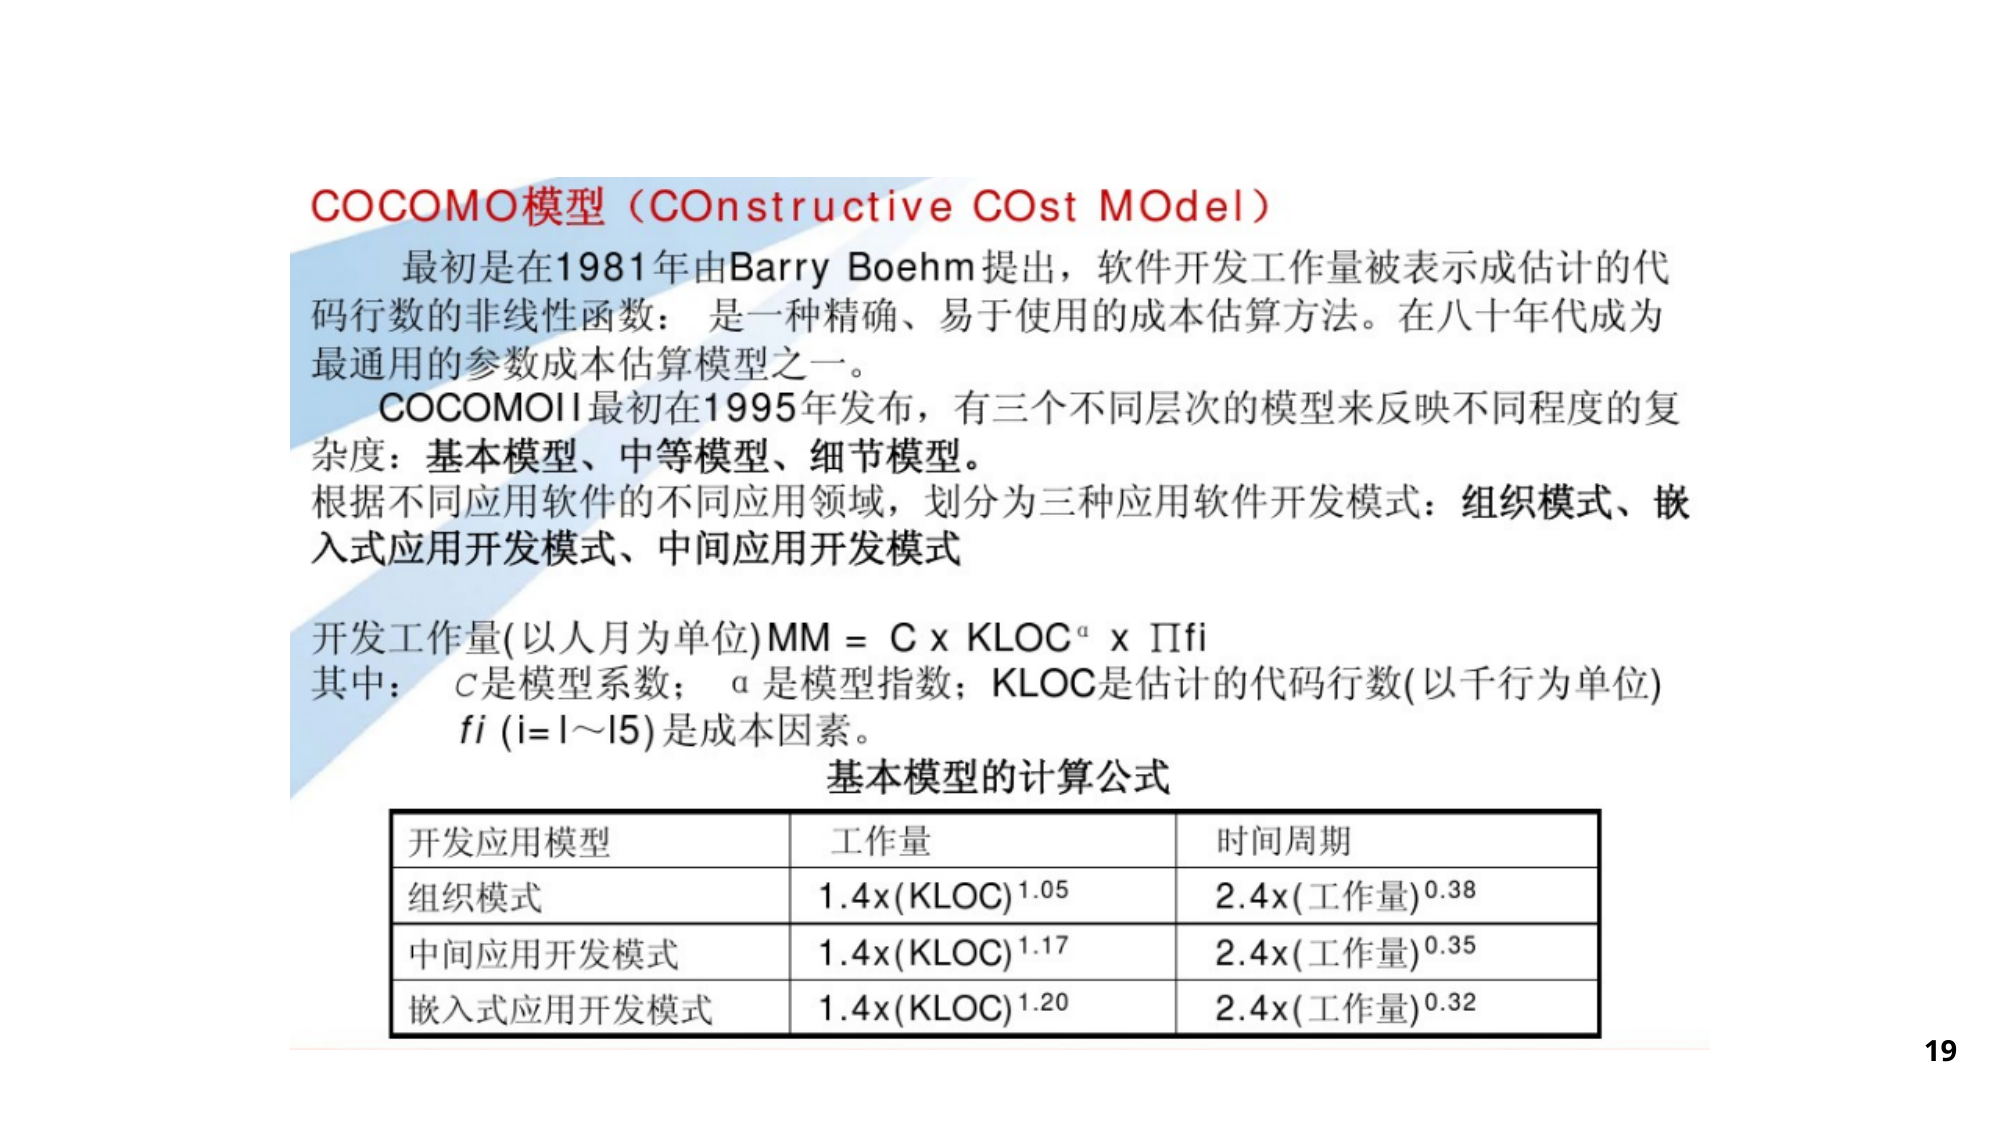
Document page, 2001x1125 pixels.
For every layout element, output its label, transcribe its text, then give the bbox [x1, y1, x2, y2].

picture [290, 177, 1710, 1050]
slide_number 19 [1780, 1012, 1976, 1088]
